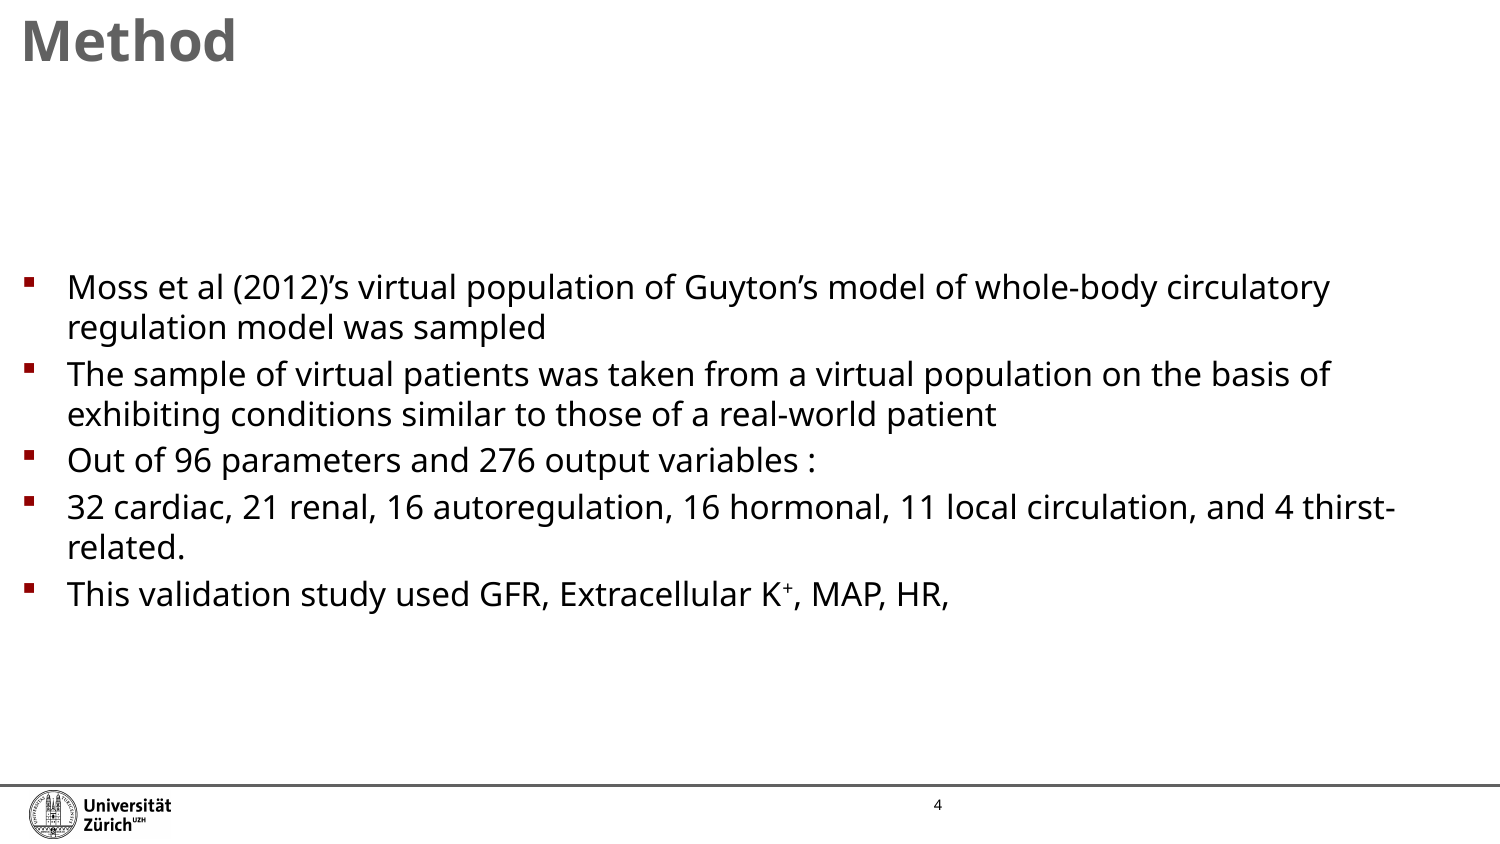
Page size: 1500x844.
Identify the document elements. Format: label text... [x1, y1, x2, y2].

picture [29, 790, 171, 839]
list Method [0, 0, 1499, 68]
list Moss et al (2012)’s virtual population of Guyton’s model of whole-body circulatory regulation model was sampled The sample of virtual patients was taken from a virtual population on the basis of exhibiting conditions similar to those of a real-world patient Out of 96 parameters and 276 output variables : 32 cardiac, 21 renal, 16 autoregulation, 16 hormonal, 11 local circulation, and 4 thirst-related. This validation study used GFR, Extracellular K+, MAP, HR, [0, 102, 1500, 777]
